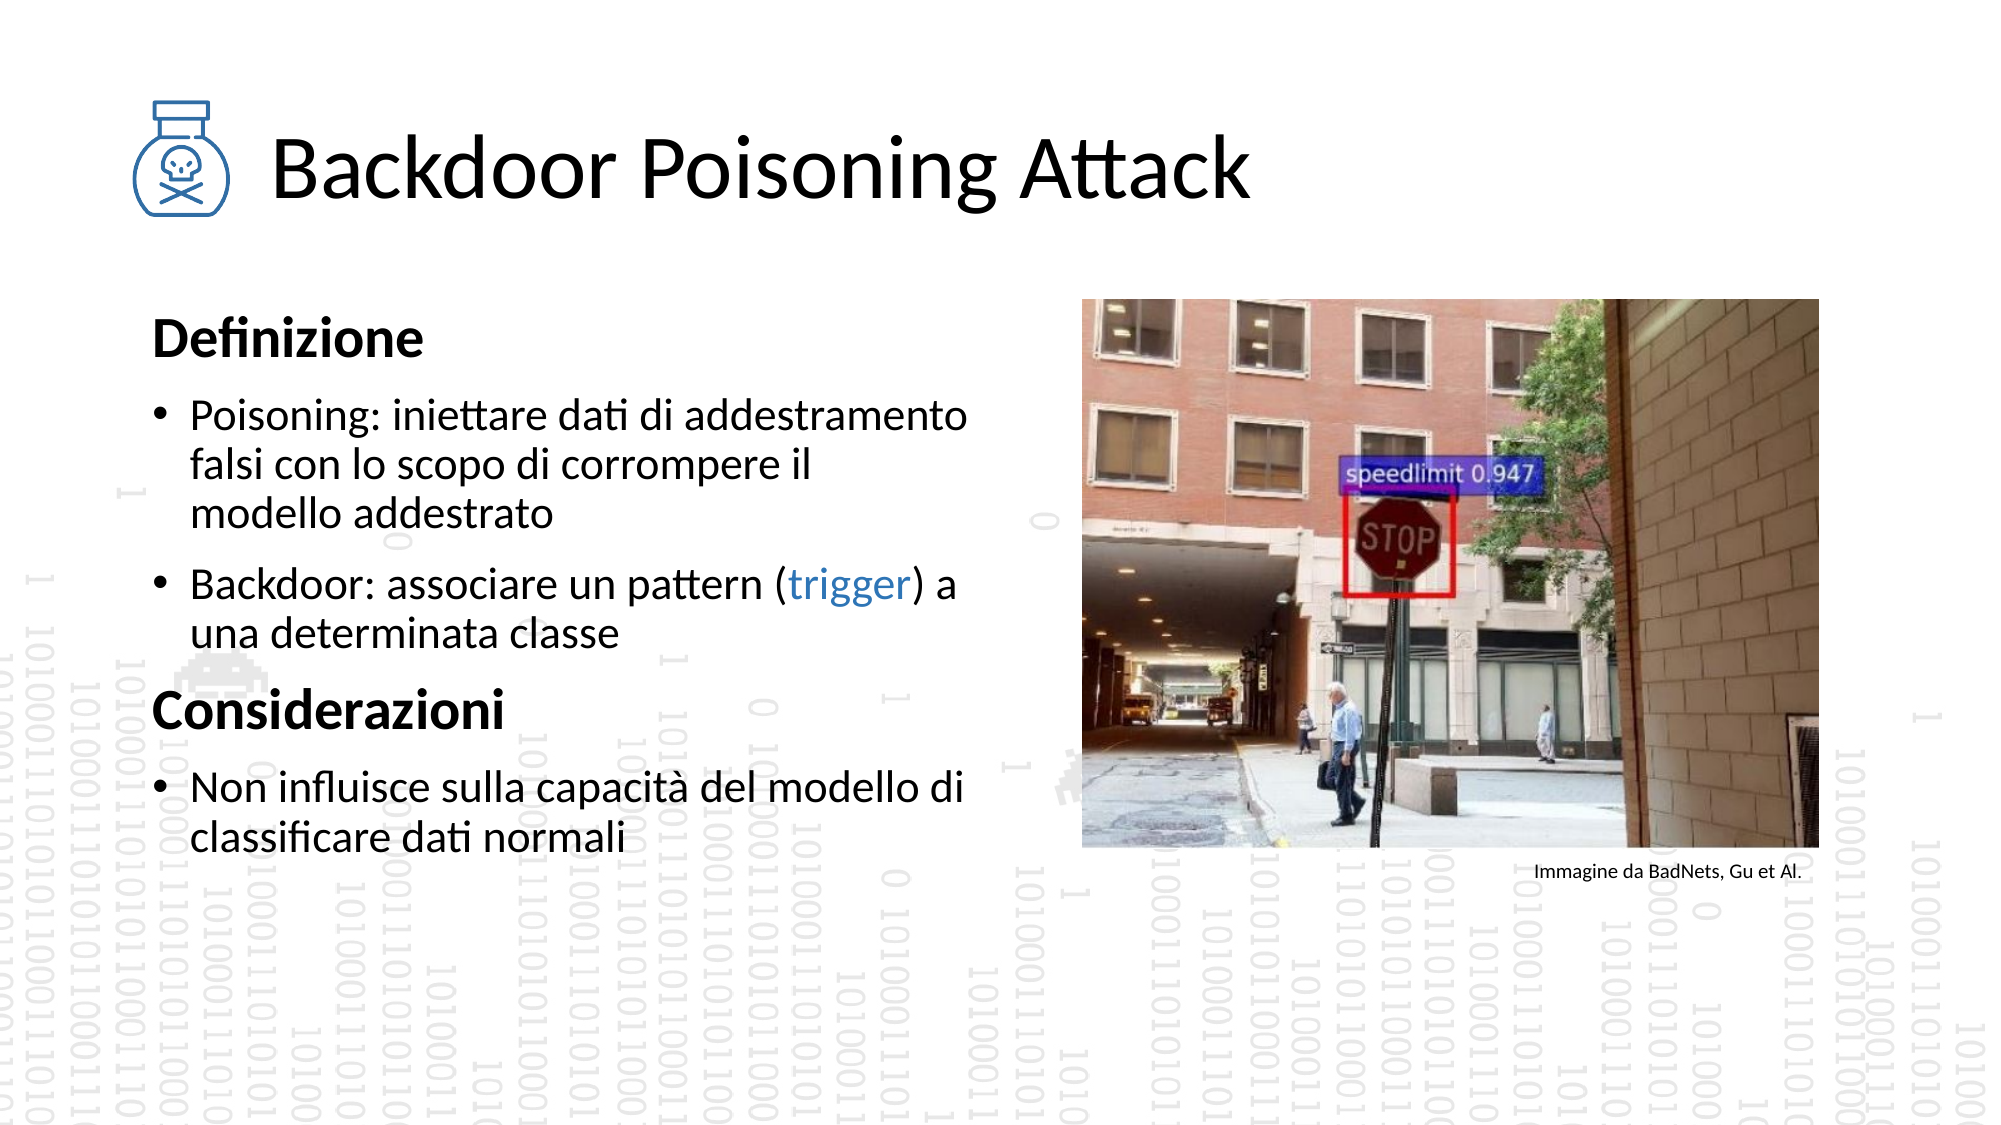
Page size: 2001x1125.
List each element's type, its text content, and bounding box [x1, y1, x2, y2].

text_box Immagine da BadNets, Gu et Al. [1519, 850, 1817, 890]
picture [123, 97, 233, 218]
list Definizione Poisoning: iniettare dati di addestramento falsi con lo scopo di corrompere il modello addestrato Backdoor: associare un pattern (trigger) a una determinata classe Considerazioni Non influisce sulla capacità del modello di classificare dati normali [137, 299, 988, 1014]
title Backdoor Poisoning Attack [255, 59, 1863, 278]
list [1082, 299, 1819, 849]
